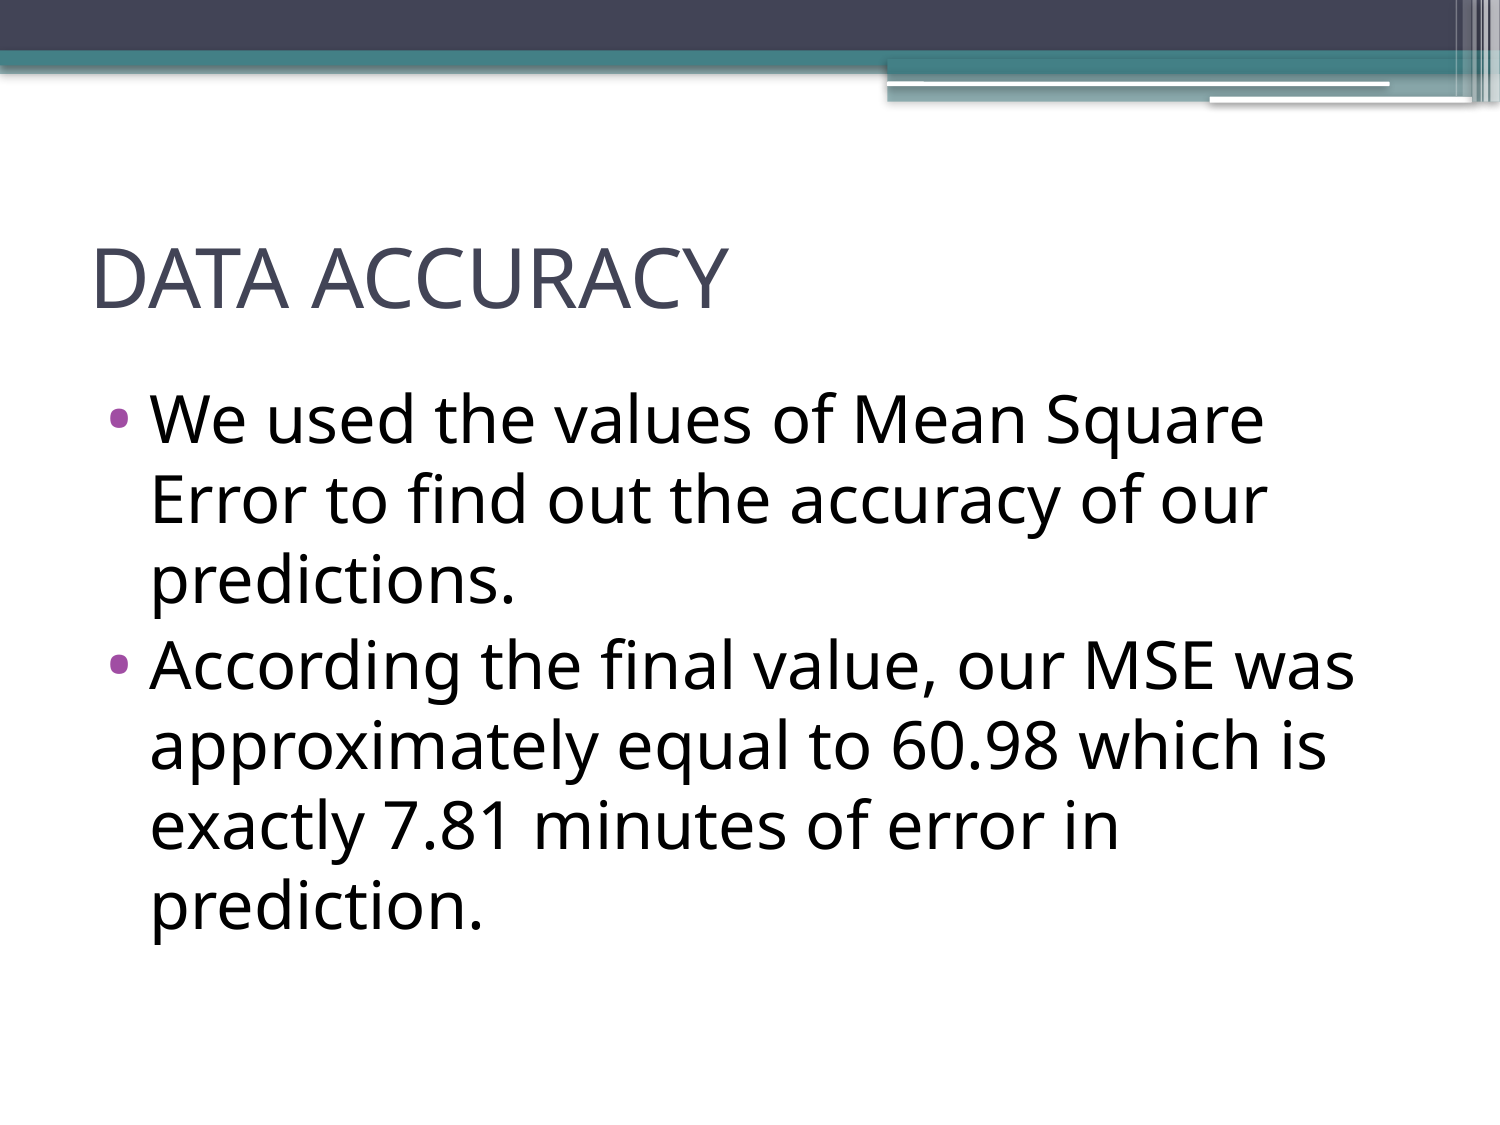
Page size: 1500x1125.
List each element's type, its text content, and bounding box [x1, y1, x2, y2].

list We used the values of Mean Square Error to find out the accuracy of our predictions. According the final value, our MSE was approximately equal to 60.98 which is exactly 7.81 minutes of error in prediction. [75, 368, 1425, 1079]
title DATA ACCURACY [75, 187, 1425, 363]
